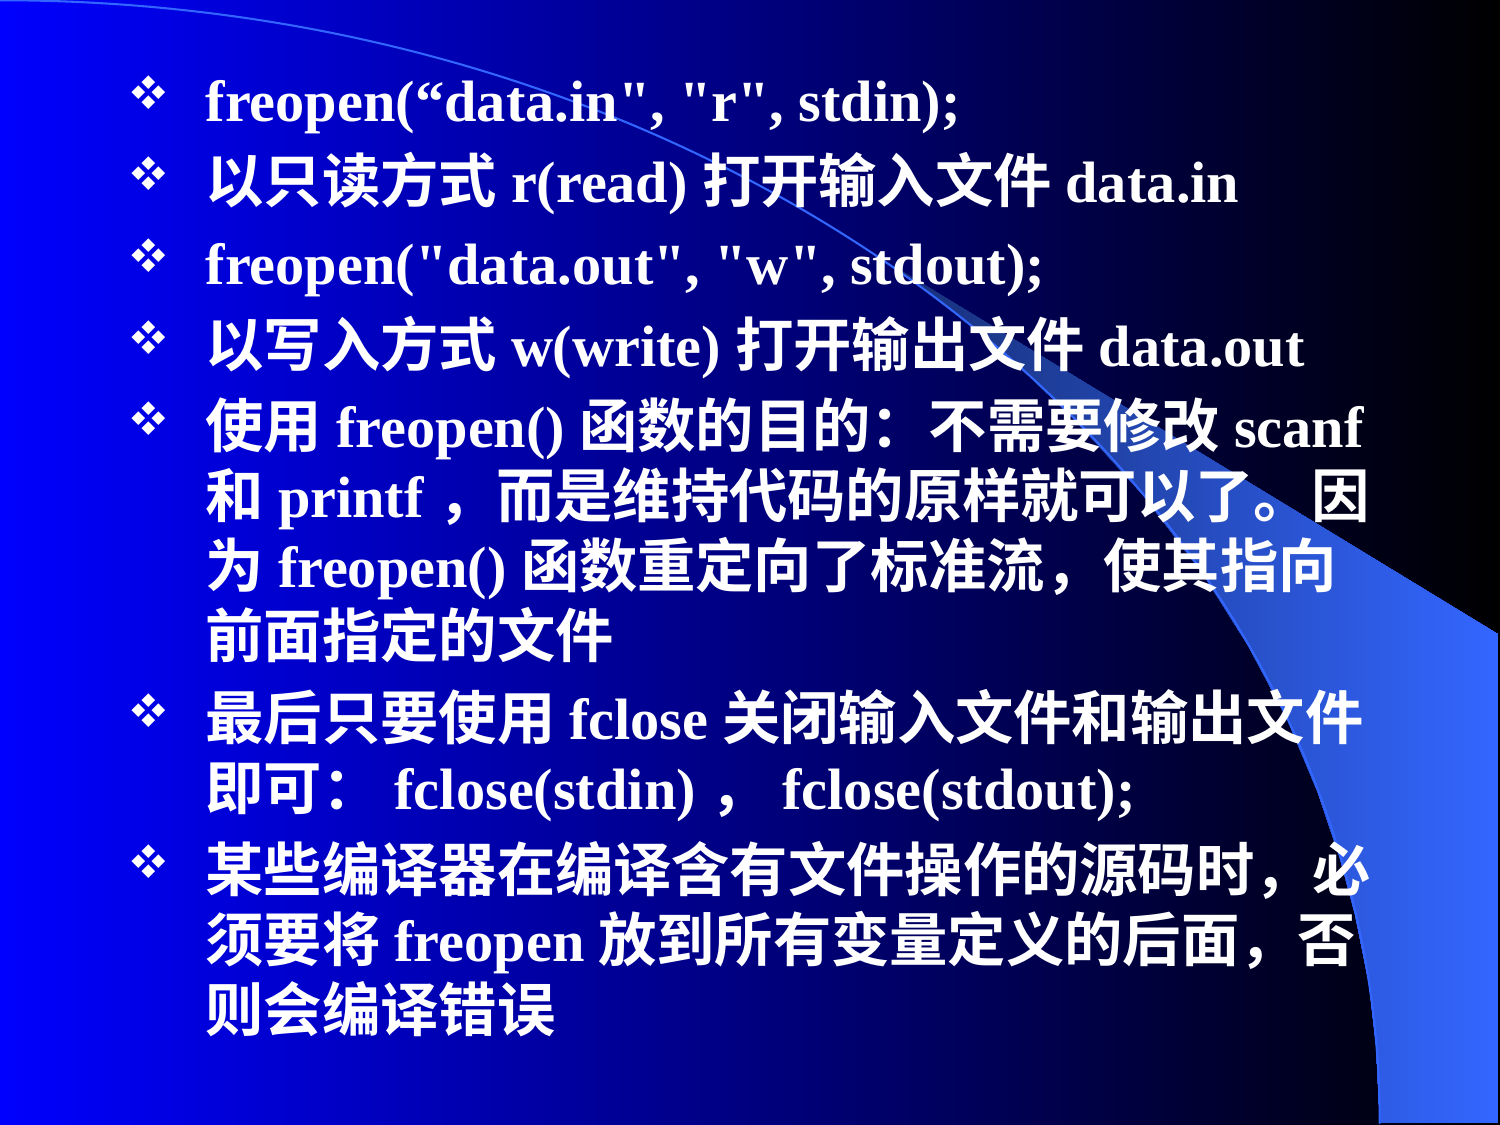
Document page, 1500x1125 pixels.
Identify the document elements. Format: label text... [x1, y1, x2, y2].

list freopen(“data.in", "r", stdin); 以只读方式r(read)打开输入文件data.in freopen("data.out", "w", stdout); 以写入方式w(write)打开输出文件data.out 使用freopen()函数的目的：不需要修改scanf和printf，而是维持代码的原样就可以了。因为freopen()函数重定向了标准流，使其指向前面指定的文件 最后只要使用fclose关闭输入文件和输出文件即可：fclose(stdin)，fclose(stdout); 某些编译器在编译含有文件操作的源码时，必须要将freopen放到所有变量定义的后面，否则会编译错误 [112, 55, 1388, 1001]
